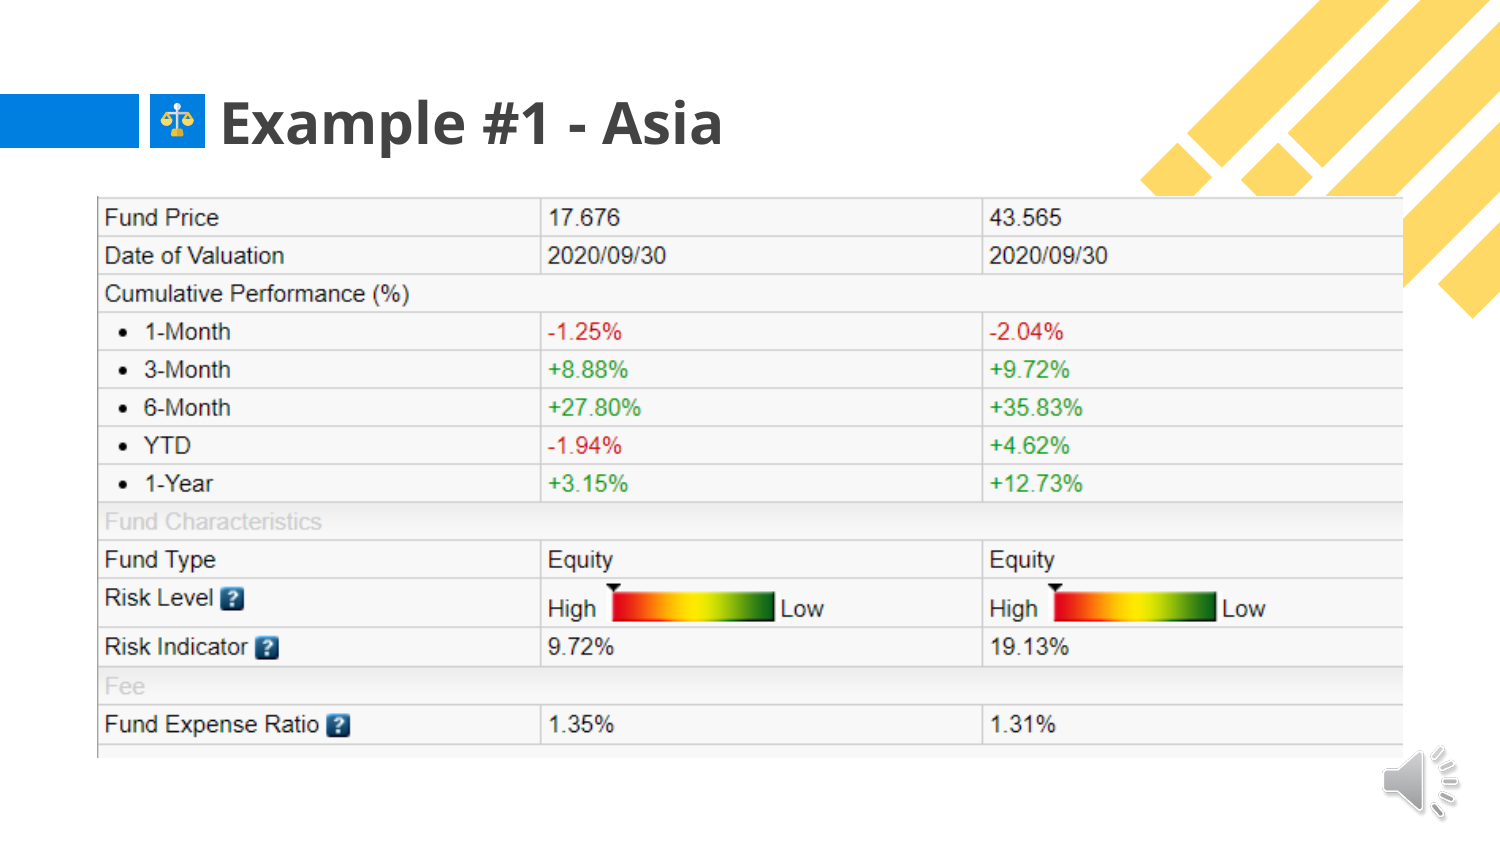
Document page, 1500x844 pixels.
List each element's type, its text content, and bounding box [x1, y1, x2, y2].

picture [97, 196, 1463, 824]
title Example #1 - Asia [204, 85, 1222, 156]
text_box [160, 102, 195, 137]
